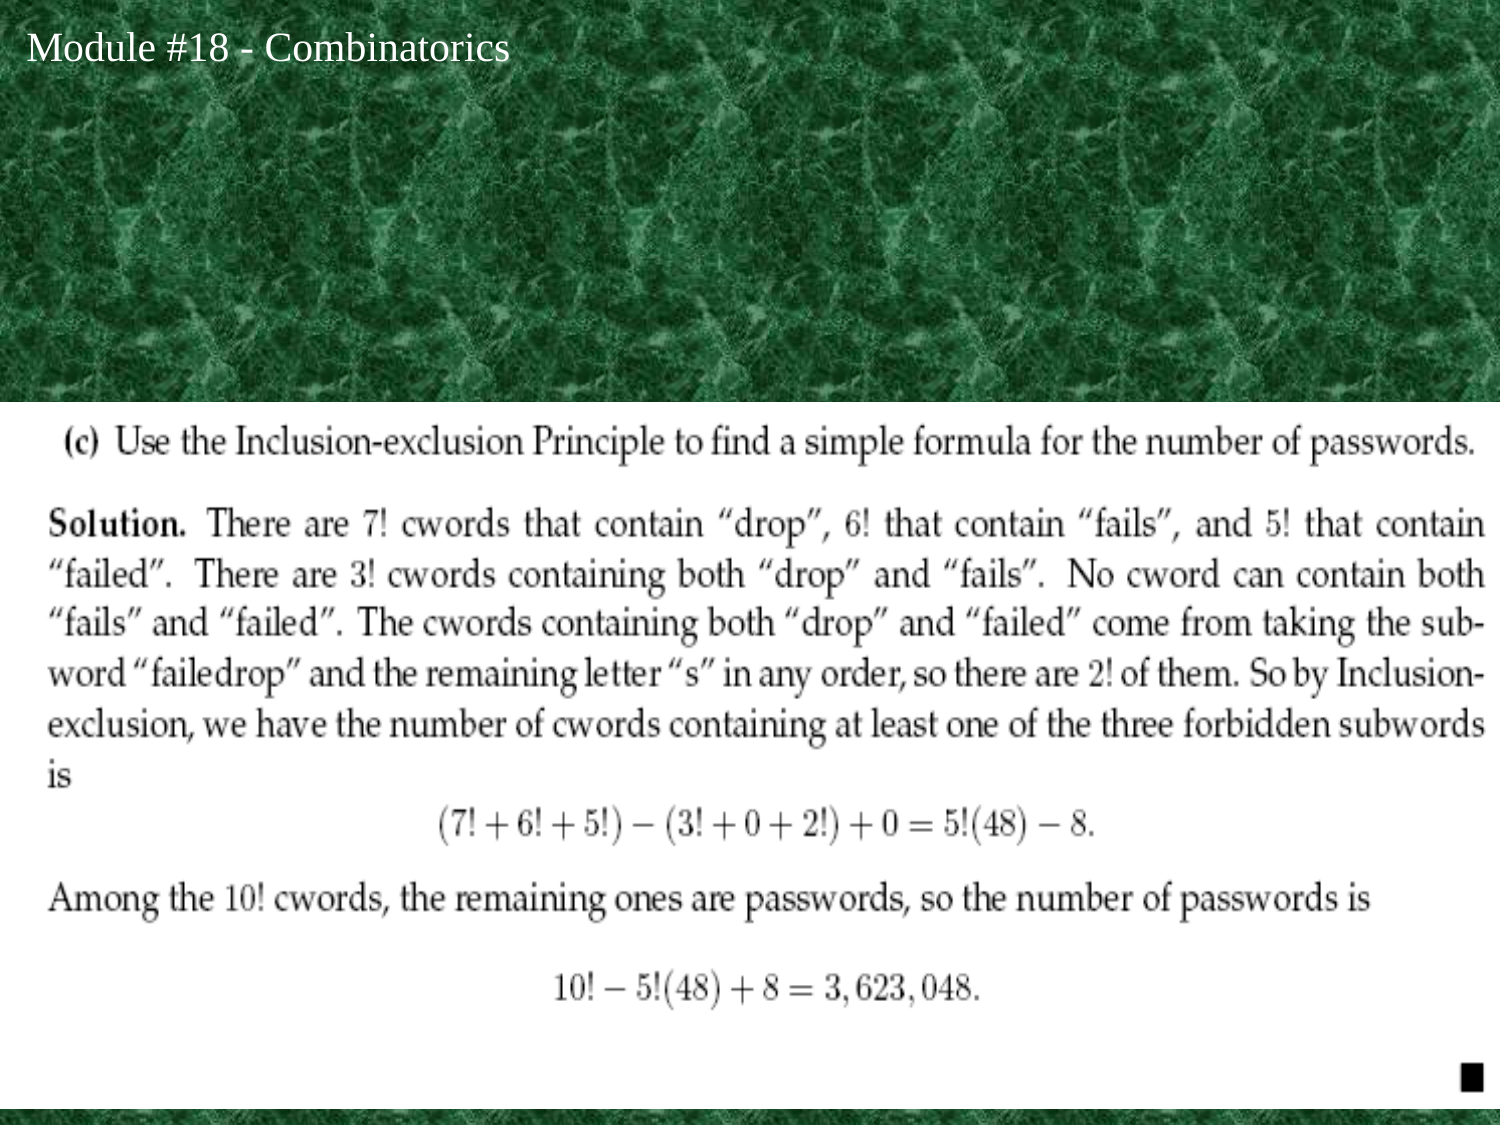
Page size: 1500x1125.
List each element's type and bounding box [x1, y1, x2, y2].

list [0, 402, 1500, 1110]
picture [0, 0, 1500, 402]
picture [0, 1110, 1500, 1125]
